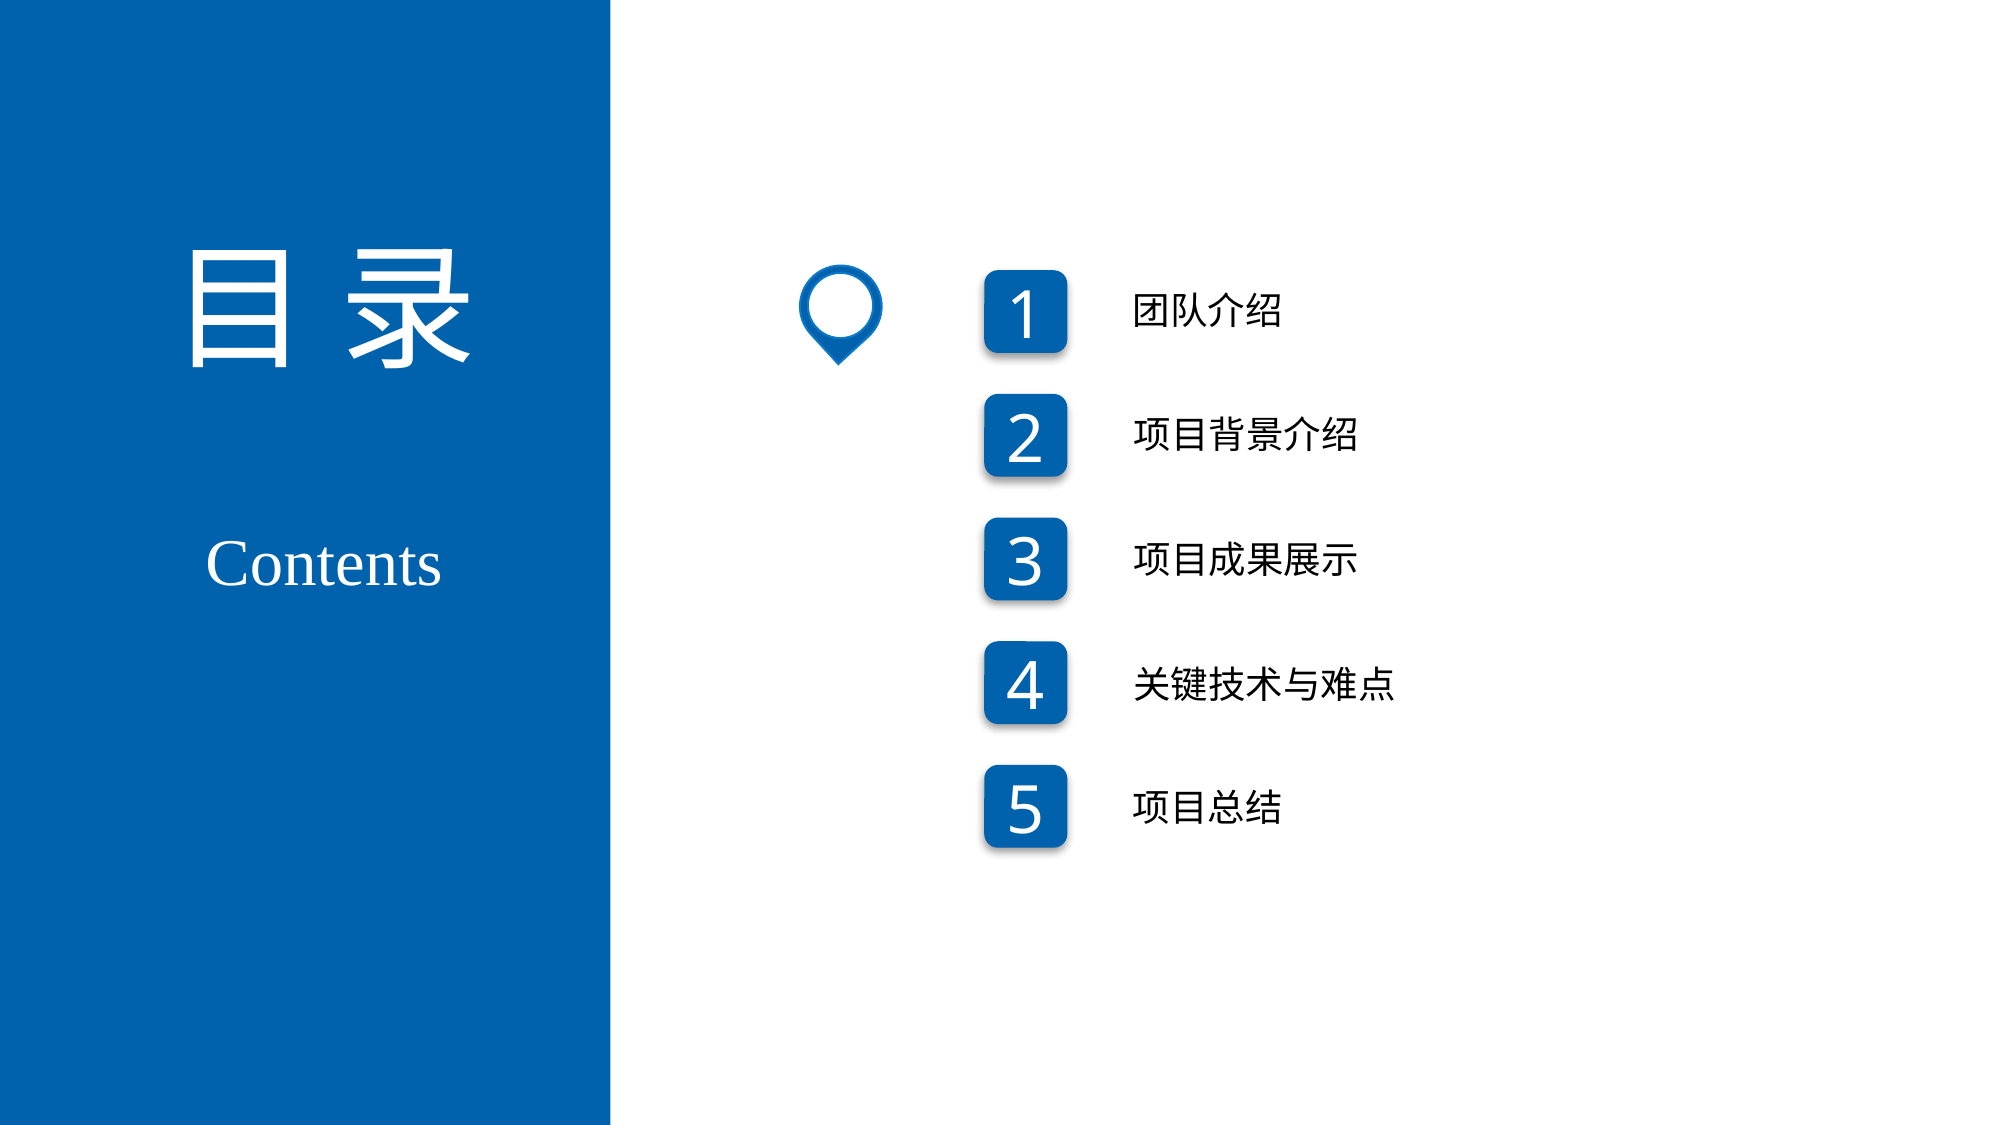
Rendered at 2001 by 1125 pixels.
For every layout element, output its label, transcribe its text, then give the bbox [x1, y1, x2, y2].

text_box 关键技术与难点 [1118, 653, 1411, 714]
text_box 4 [983, 640, 1069, 726]
text_box 1 [983, 269, 1069, 355]
text_box 目 录 [156, 212, 493, 392]
text_box 2 [983, 392, 1069, 478]
text_box [0, 0, 611, 1125]
text_box 3 [983, 516, 1069, 602]
text_box Contents [190, 511, 458, 606]
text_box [799, 265, 882, 348]
text_box 团队介绍 [1116, 280, 1299, 340]
text_box 项目总结 [1116, 776, 1299, 836]
text_box 项目成果展示 [1116, 528, 1376, 589]
text_box 5 [983, 763, 1069, 849]
text_box 项目背景介绍 [1116, 403, 1376, 464]
